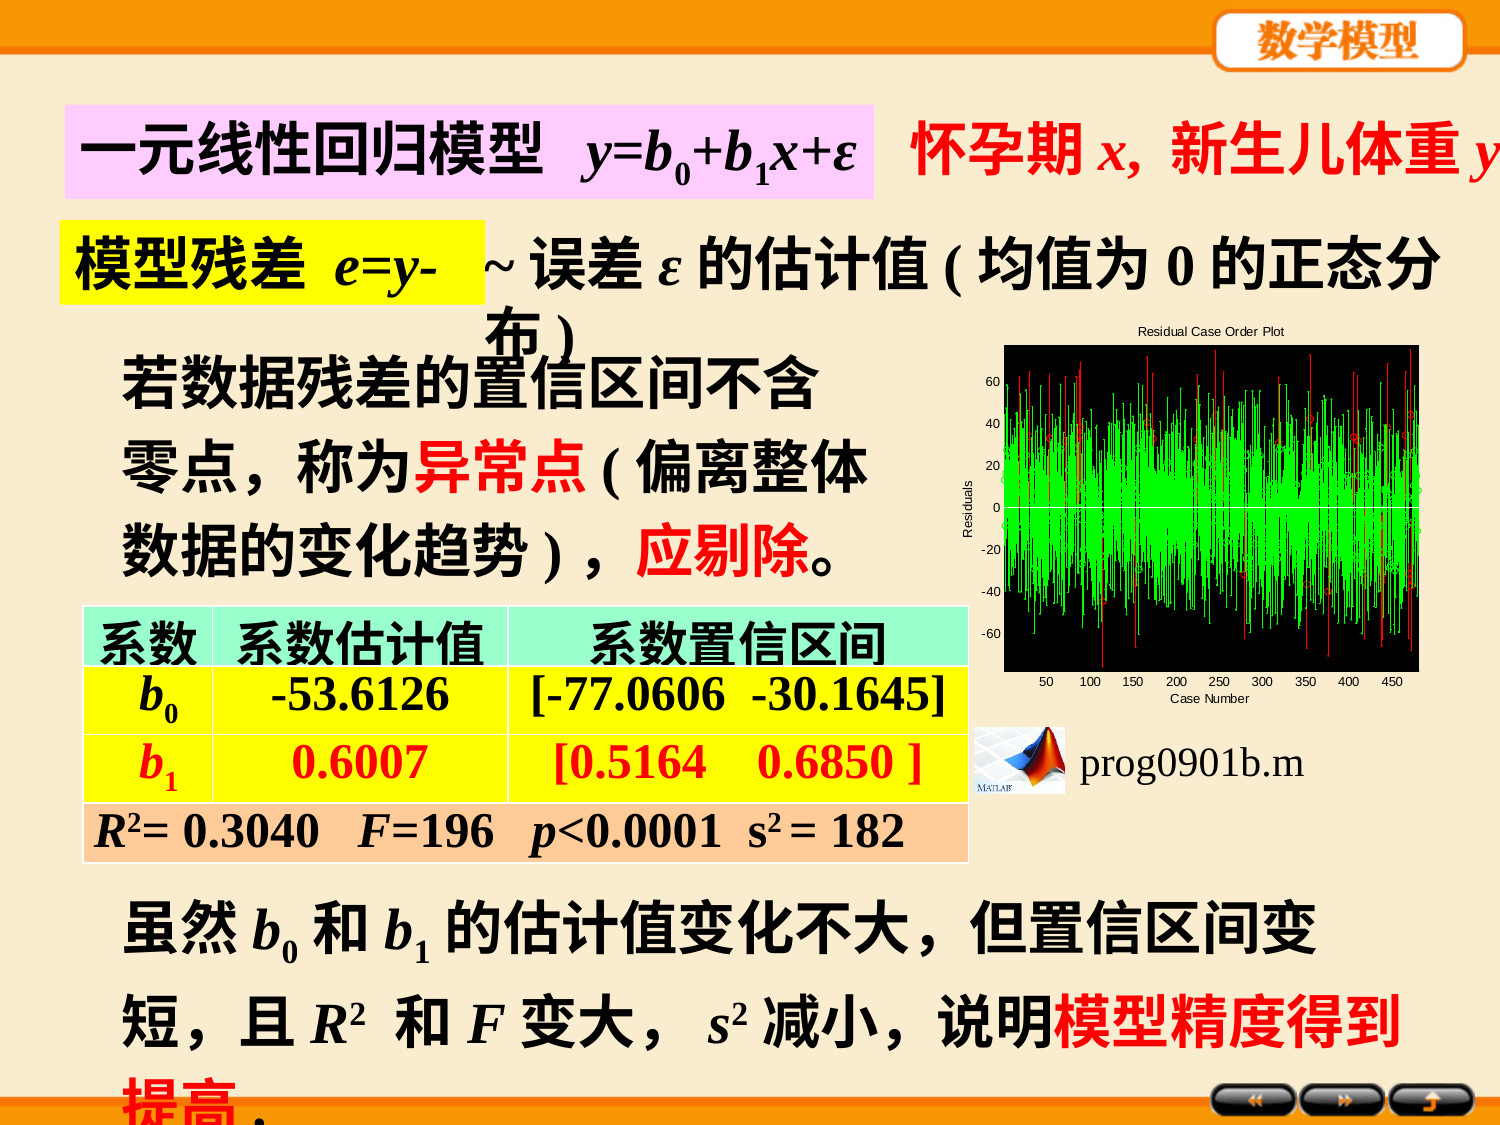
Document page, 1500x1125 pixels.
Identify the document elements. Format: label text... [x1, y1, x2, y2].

table_cell b1 [84, 735, 212, 802]
text_box ~误差ε的估计值(均值为0的正态分布) [469, 219, 1459, 375]
text_box 虽然b0和b1的估计值变化不大，但置信区间变短，且R2 和F变大，s2减小，说明模型精度得到提高. [107, 867, 1424, 1125]
table_header 系数 [84, 607, 212, 665]
table_header 系数估计值 [213, 607, 507, 665]
picture [0, 0, 1500, 1125]
table_cell -53.6126 [213, 667, 507, 734]
table_cell [0.5164 0.6850 ] [509, 735, 968, 802]
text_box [974, 727, 1321, 794]
table_cell R2= 0.3040 F=196 p<0.0001 s2 = 182 [84, 804, 968, 862]
table_cell b0 [84, 667, 212, 734]
table_cell [-77.0606 -30.1645] [509, 667, 968, 734]
table_cell 0.6007 [213, 735, 507, 802]
text_box 一元线性回归模型 y=b0+b1x+ε [64, 104, 874, 200]
table_header 系数置信区间 [509, 607, 930, 665]
text_box 怀孕期x, 新生儿体重y [894, 104, 1500, 190]
text_box 若数据残差的置信区间不含零点，称为异常点(偏离整体数据的变化趋势)，应剔除。 [107, 324, 892, 592]
